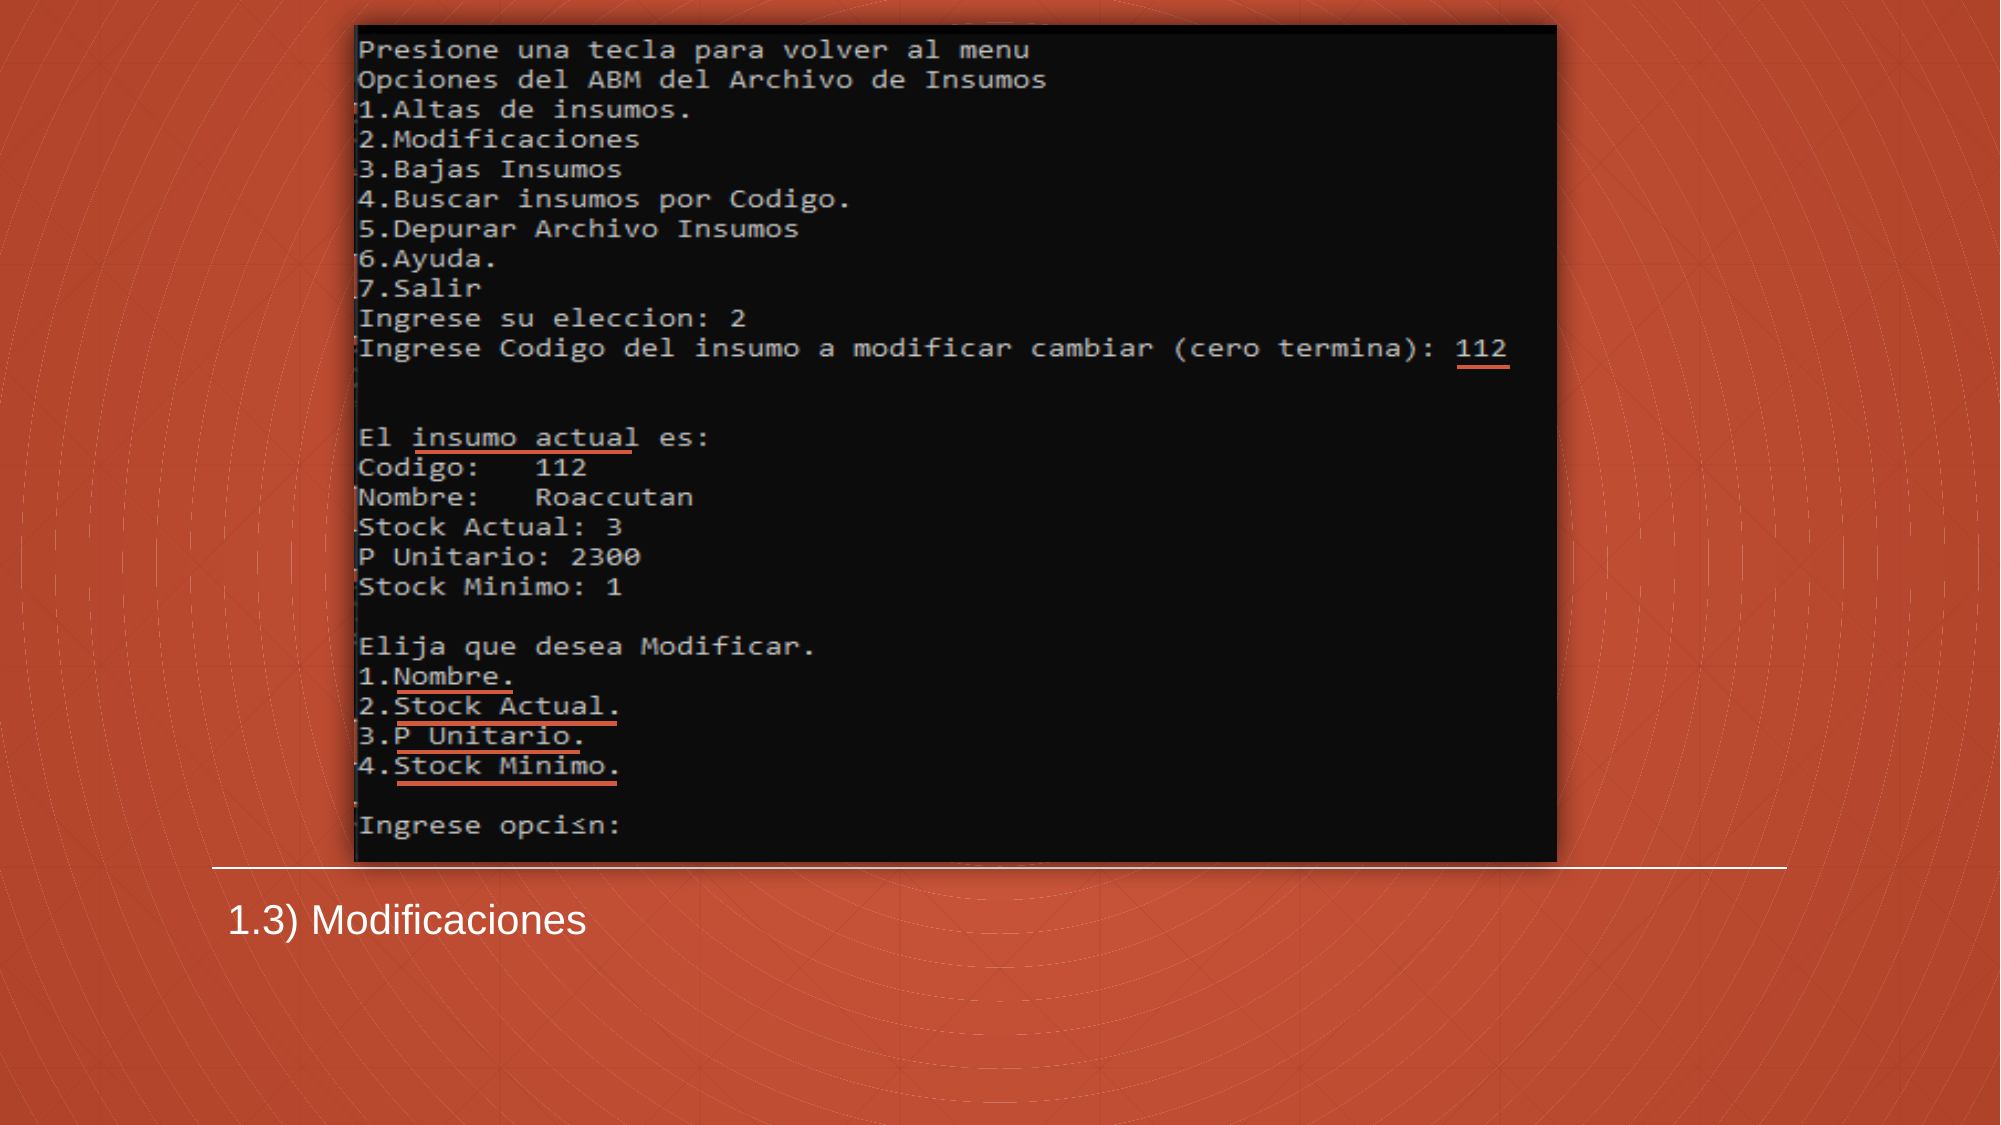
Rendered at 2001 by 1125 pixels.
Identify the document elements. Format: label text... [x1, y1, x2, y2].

picture [354, 25, 1557, 862]
list 1.3) Modificaciones [212, 891, 1788, 966]
